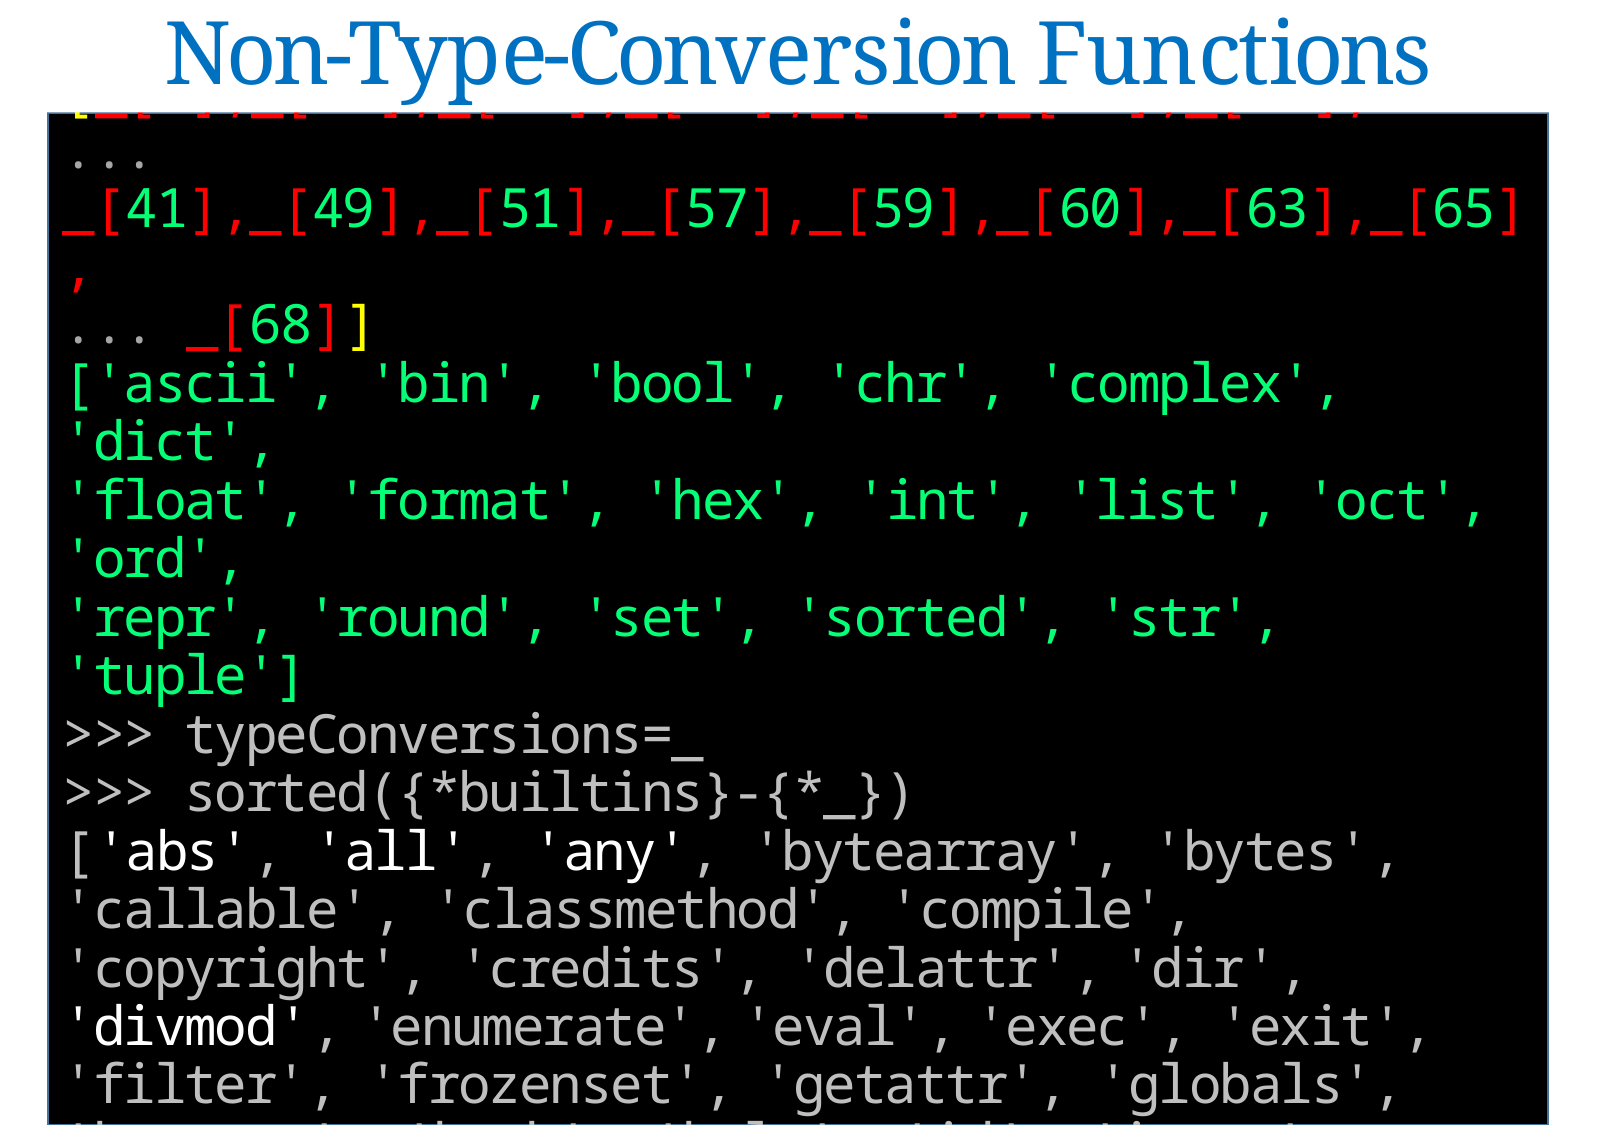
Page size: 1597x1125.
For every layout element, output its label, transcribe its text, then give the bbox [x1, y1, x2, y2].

text_box 'super', 'tuple', 'type', 'vars', 'zip'] >>> builtins=_ >>> _[3:6]+[_[9],_[12],_[16],_[24],_[25],_[32],_[35], ... _[41],_[49],_[51],_[57],_[59],_[60],_[63],_[65], ... _[68]] ['ascii', 'bin', 'bool', 'chr', 'complex', 'dict', 'float', 'format', 'hex', 'int', 'list', 'oct', 'ord', 'repr', 'round', 'set', 'sorted', 'str', 'tuple'] >>> typeConversions=_ >>> sorted({*builtins}-{*_}) ['abs', 'all', 'any', 'bytearray', 'bytes', 'callable', 'classmethod', 'compile', 'copyright', 'credits', 'delattr', 'dir', 'divmod', 'enumerate', 'eval', 'exec', 'exit', 'filter', 'frozenset', 'getattr', 'globals', 'hasattr', 'hash', 'help', 'id', 'input', 'isinstance', 'issubclass', 'iter', 'len', 'license', 'locals', 'map', 'max', 'memoryview', 'min', 'next', 'object', [47, 113, 1549, 1125]
text_box Non-Type-Conversion Functions [0, 0, 1597, 113]
